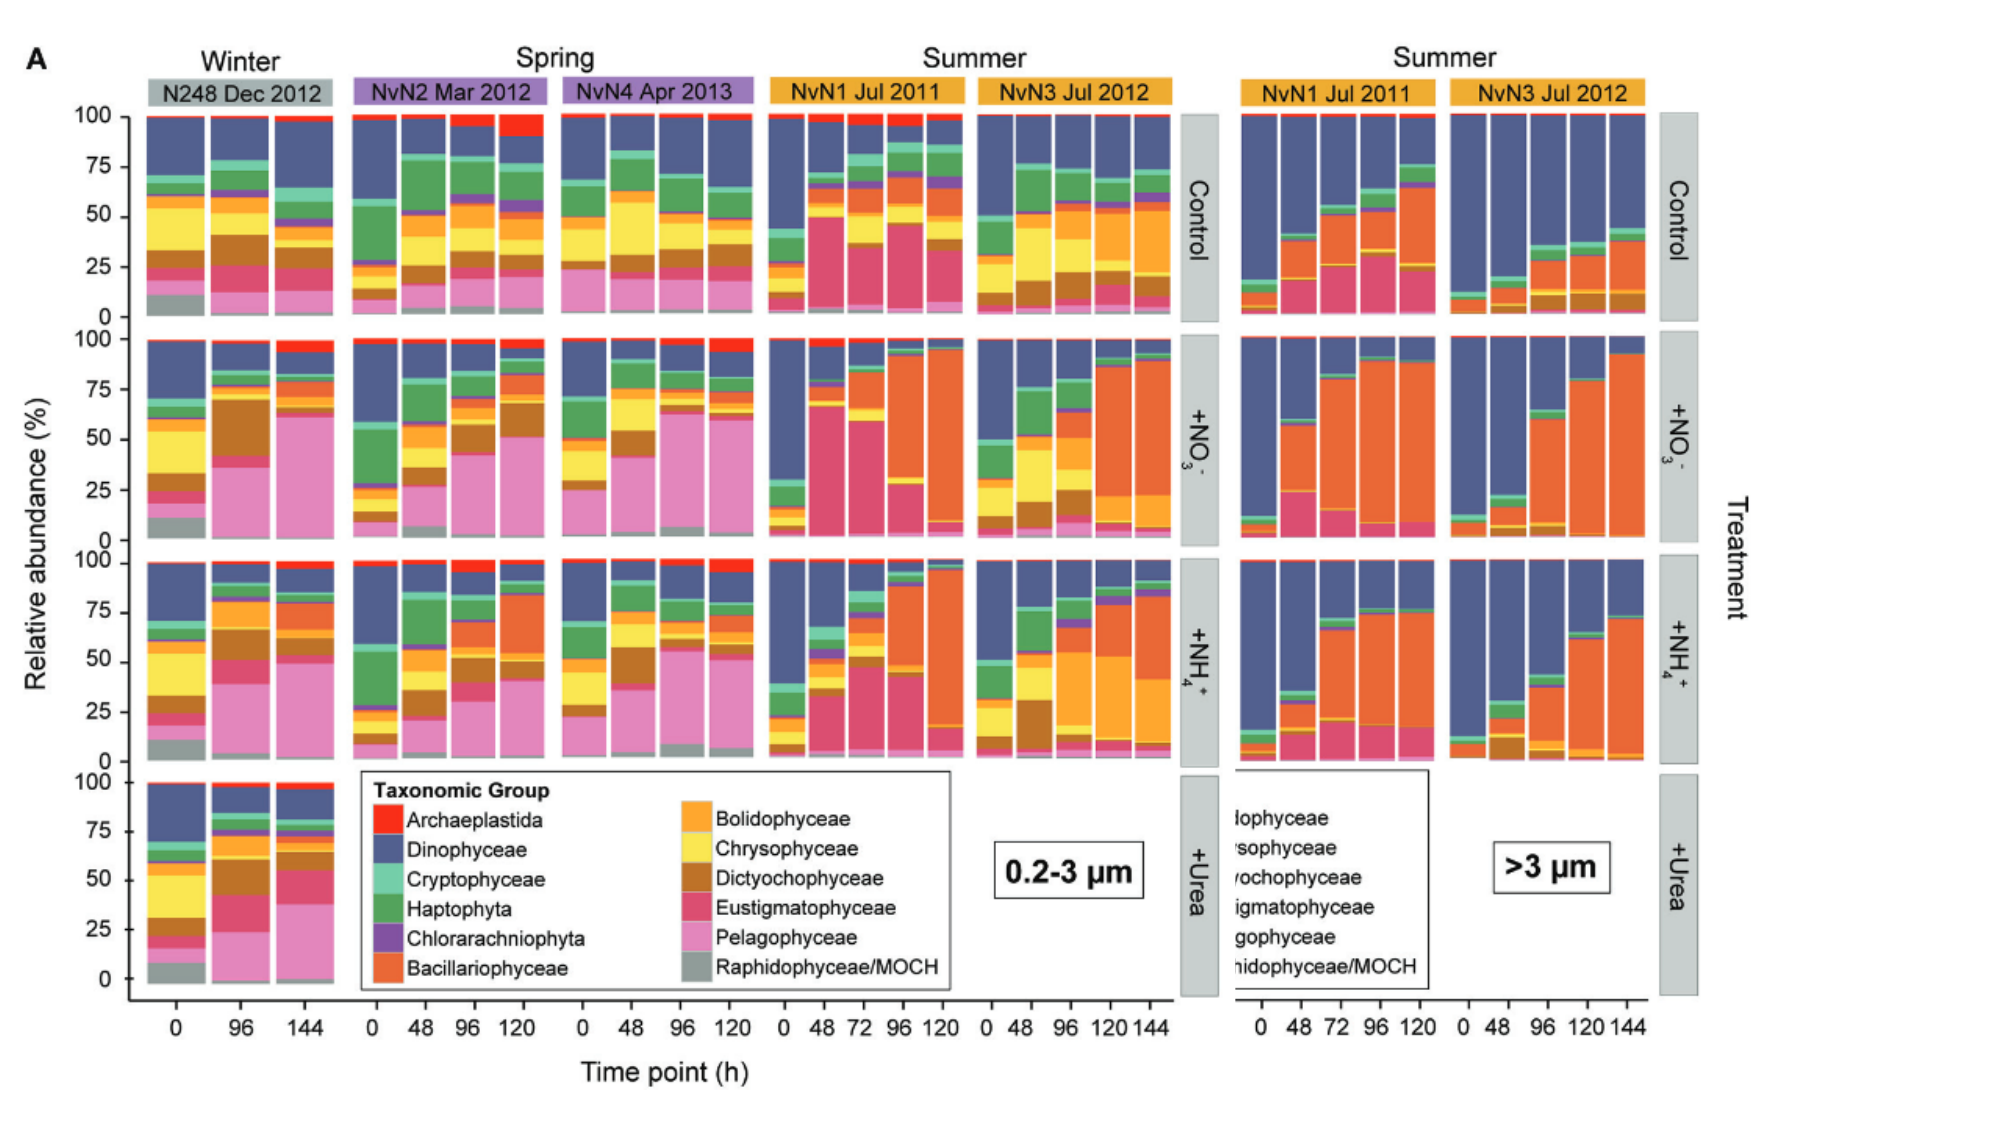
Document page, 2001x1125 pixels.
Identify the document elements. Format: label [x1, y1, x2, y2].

picture [0, 28, 1758, 1090]
